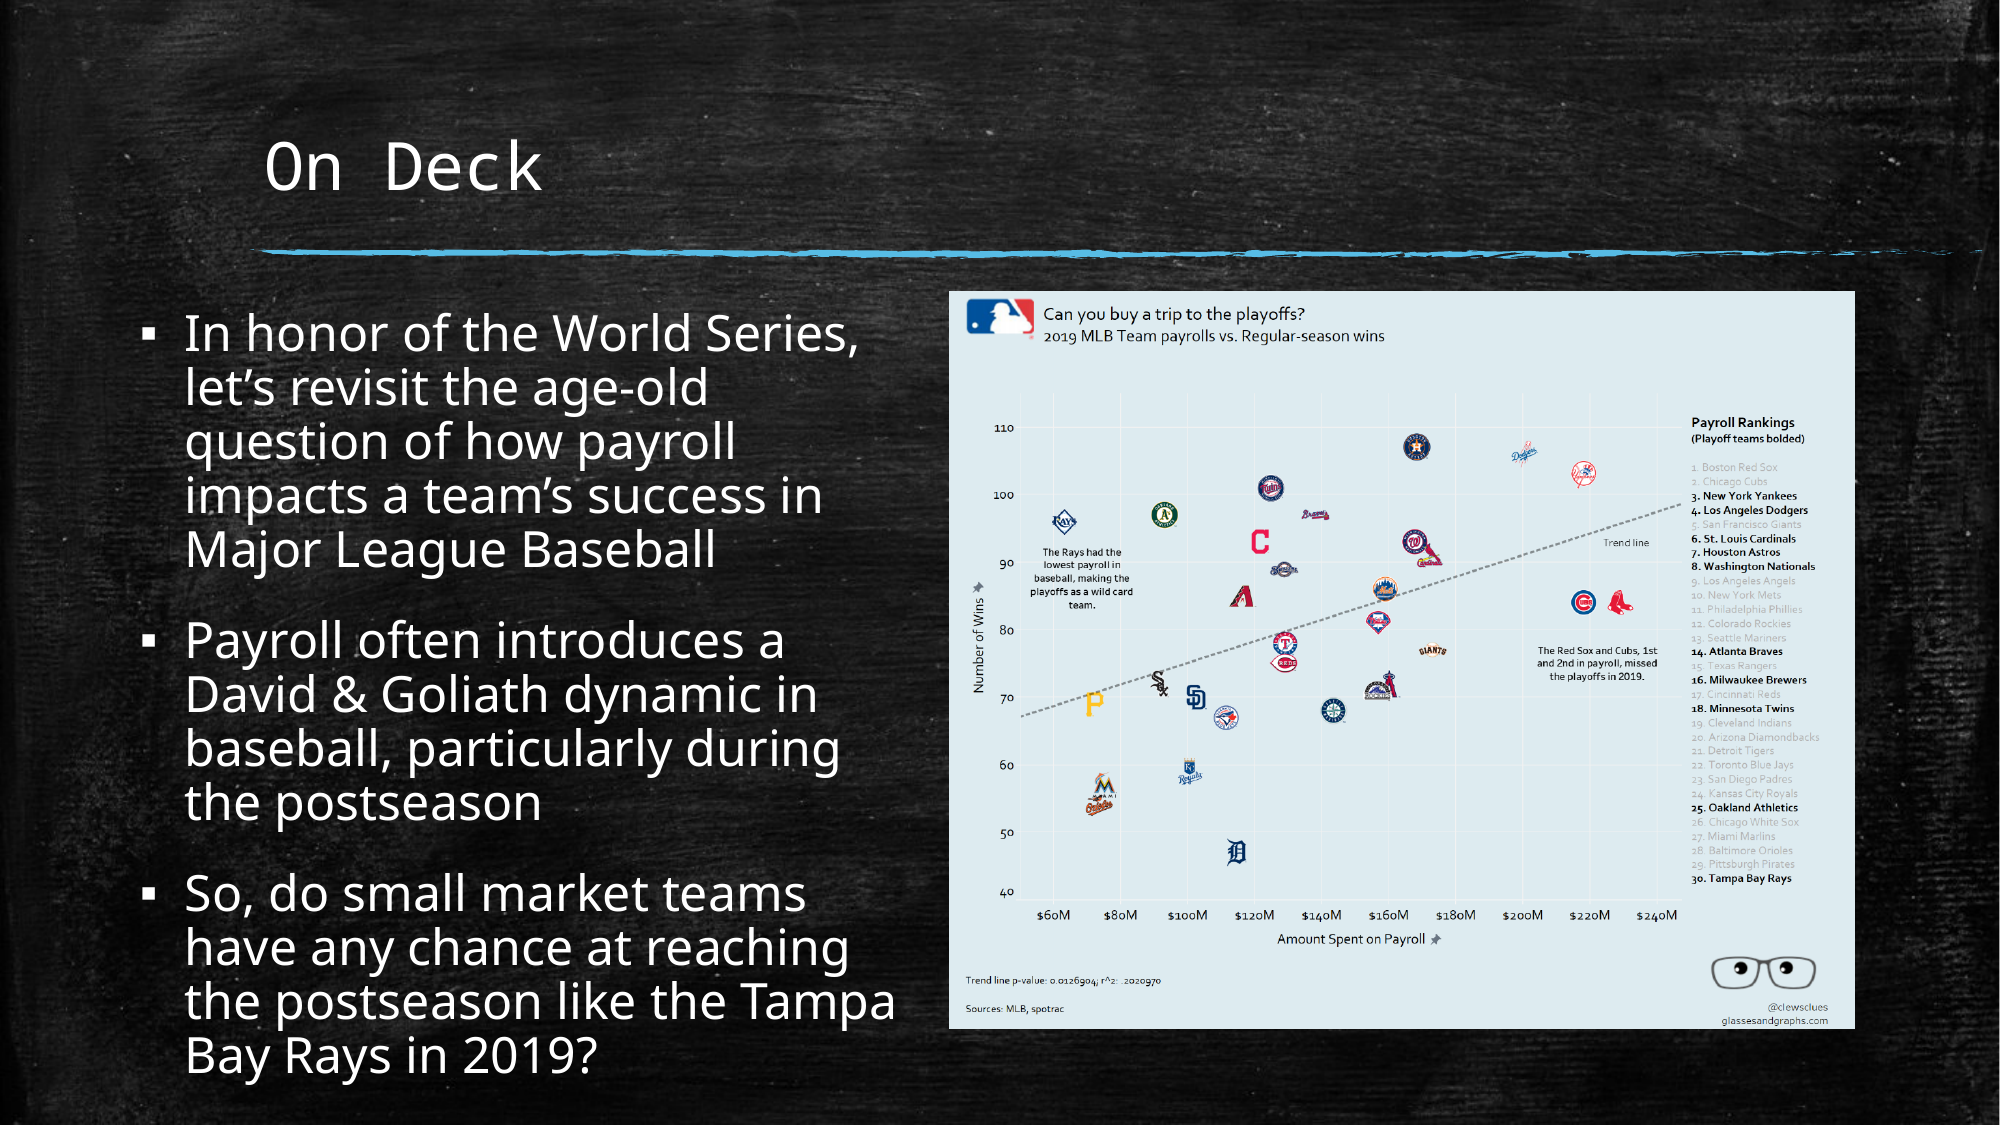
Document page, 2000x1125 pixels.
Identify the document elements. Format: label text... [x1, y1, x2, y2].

picture [949, 290, 1855, 1029]
list In honor of the World Series, let’s revisit the age-old question of how payroll impacts a team’s success in Major League Baseball Payroll often introduces a David & Goliath dynamic in baseball, particularly during the postseason So, do small market teams have any chance at reaching the postseason like the Tampa Bay Rays in 2019? [124, 300, 925, 1020]
title On Deck [249, 45, 1750, 213]
